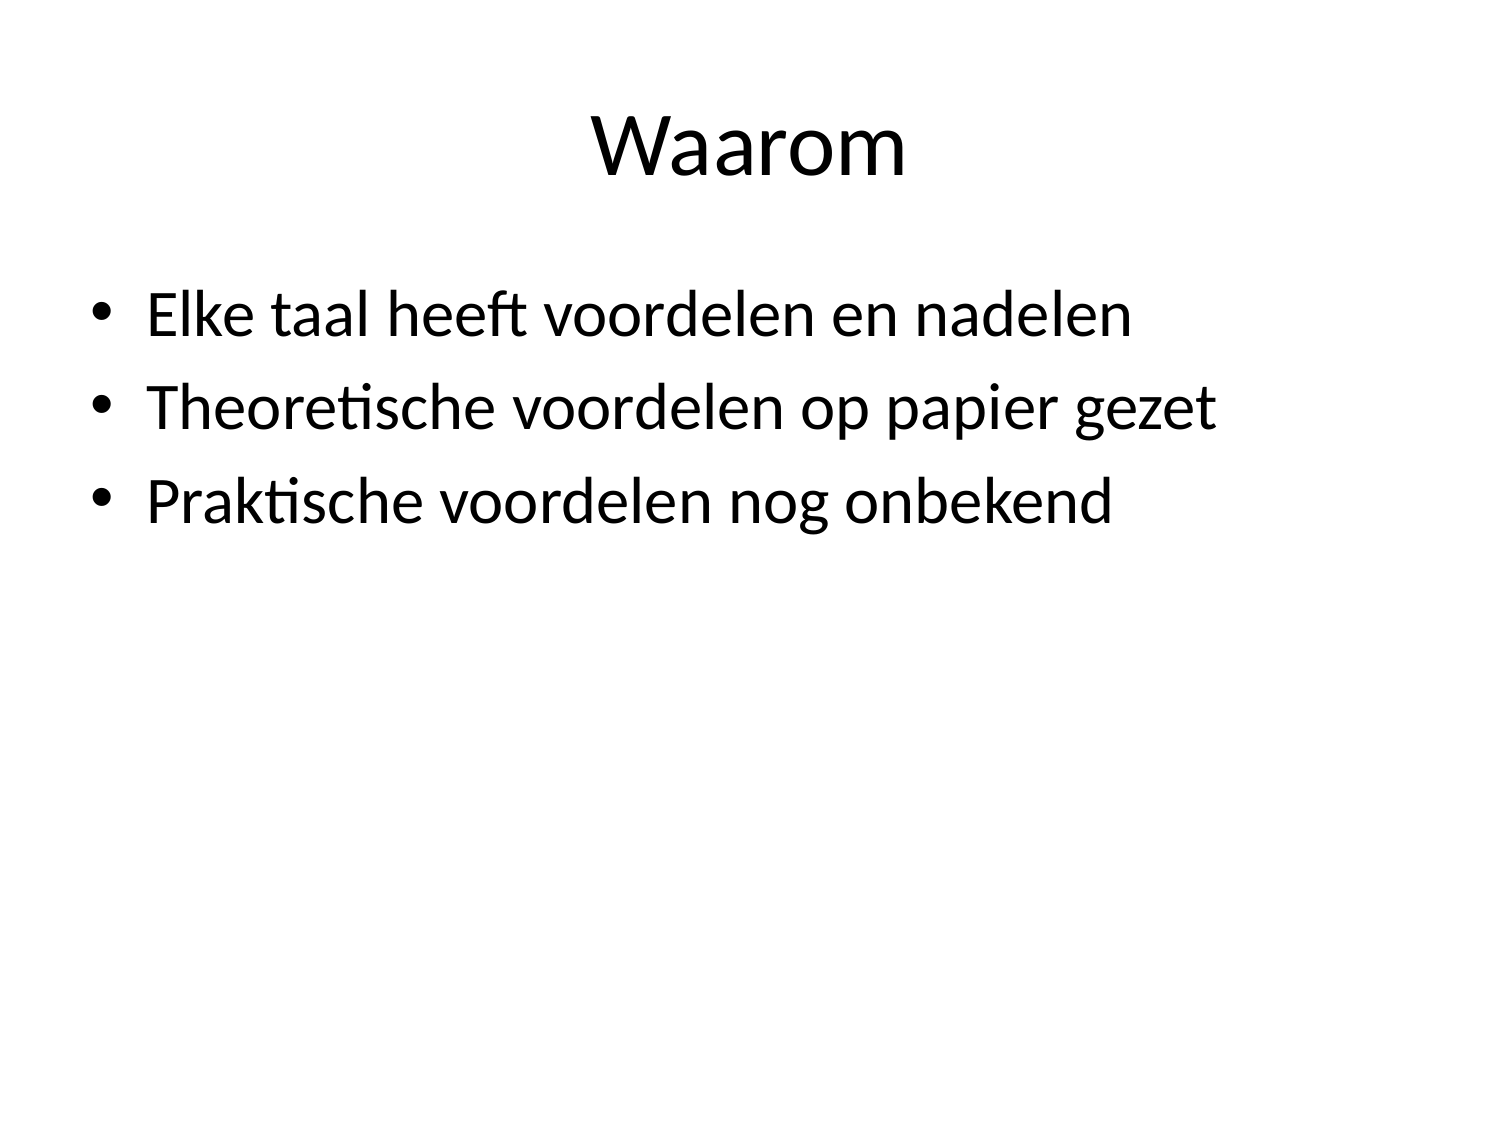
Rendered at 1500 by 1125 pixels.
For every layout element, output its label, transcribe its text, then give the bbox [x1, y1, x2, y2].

list Elke taal heeft voordelen en nadelen Theoretische voordelen op papier gezet Praktische voordelen nog onbekend [75, 262, 1425, 1005]
title Waarom [75, 45, 1425, 233]
